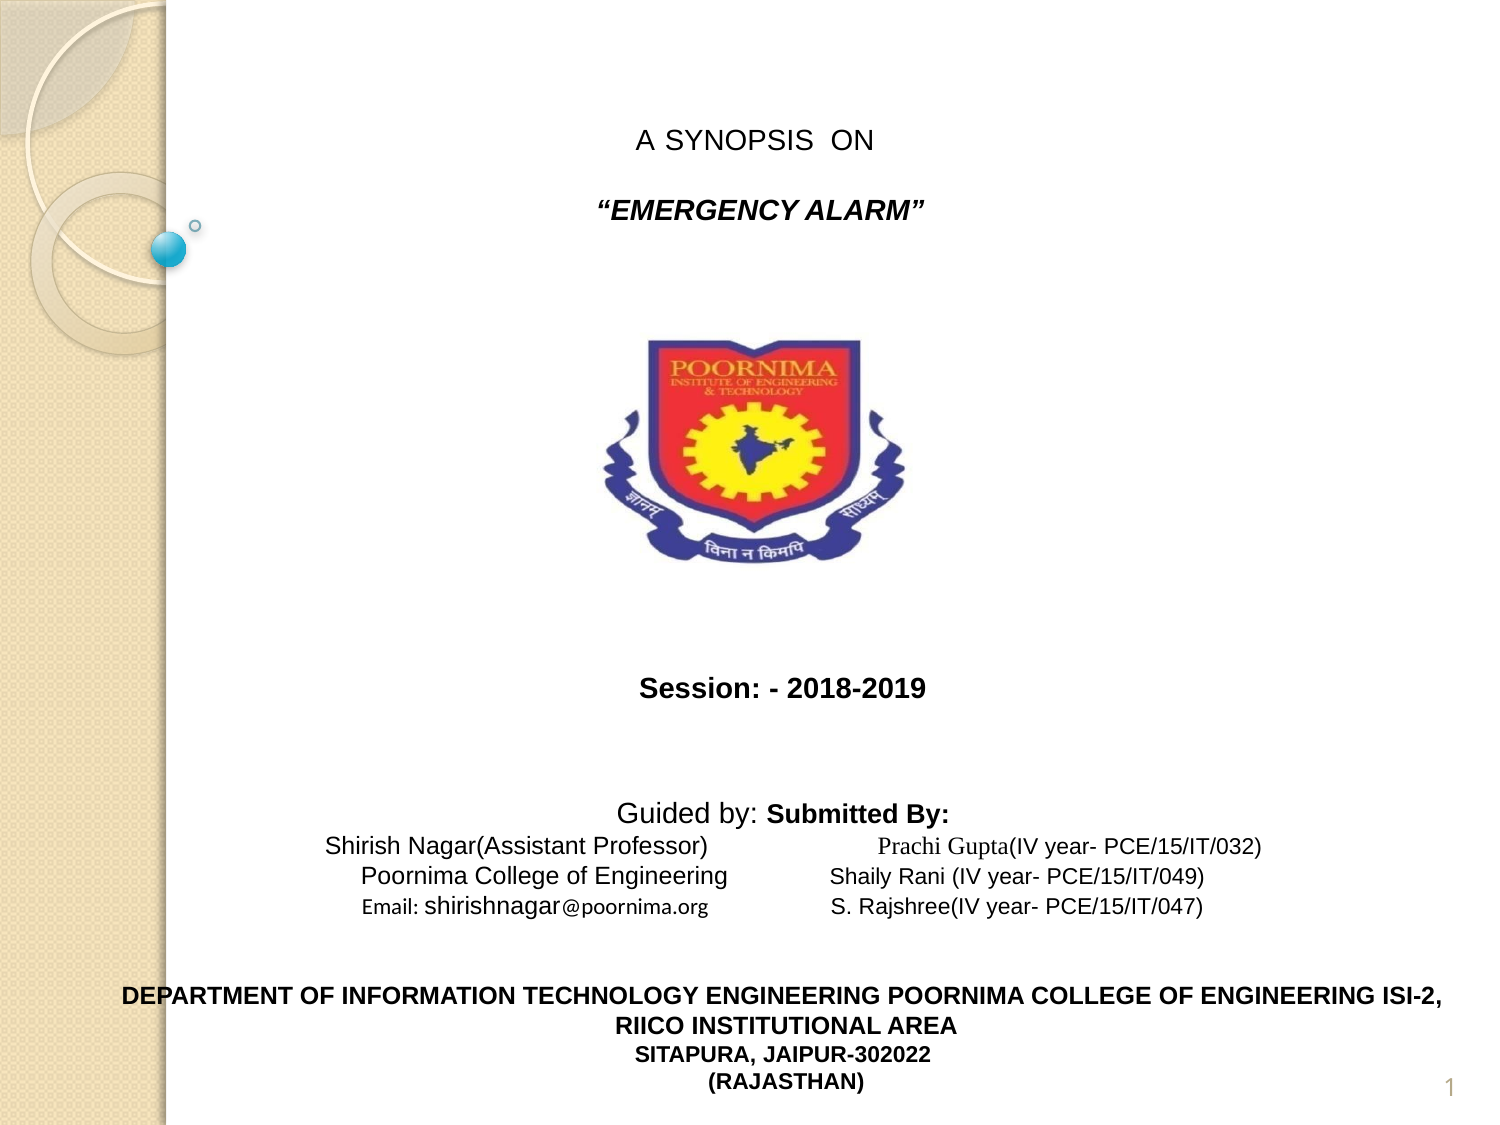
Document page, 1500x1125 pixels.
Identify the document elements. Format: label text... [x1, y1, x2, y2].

text_box A SYNOPSIS ON “EMERGENCY ALARM” [389, 113, 941, 339]
text_box Session: - 2018-2019 Guided by: Submitted By: Shirish Nagar(Assistant Professor) Prachi Gupta(IV year- PCE/15/IT/032) Poornima College of Engineering Shaily Rani (IV year- PCE/15/IT/049) Email: shirishnagar@poornima.org S. Rajshree(IV year- PCE/15/IT/047) DEPARTMENT OF INFORMATION TECHNOLOGY ENGINEERING POORNIMA COLLEGE OF ENGINEERING ISI-2, RIICO INSTITUTIONAL AREA SITAPURA, JAIPUR-302022 (RAJASTHAN) [106, 662, 1460, 1102]
picture [552, 312, 948, 588]
slide_number 1 [1413, 1034, 1488, 1113]
